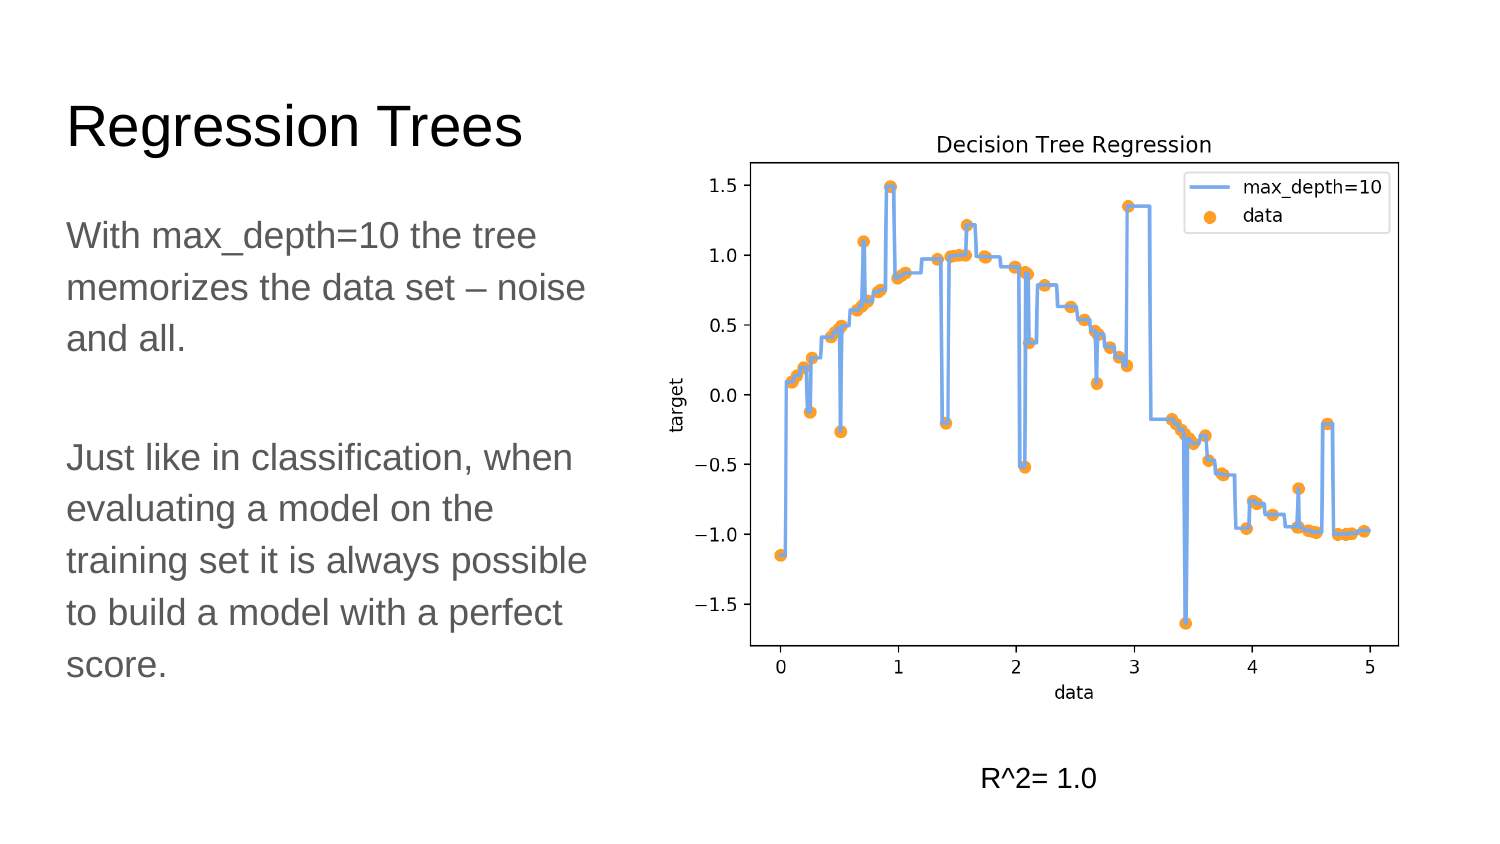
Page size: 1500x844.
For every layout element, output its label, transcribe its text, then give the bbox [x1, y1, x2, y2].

picture [656, 107, 1450, 711]
text_box R^2= 1.0 [965, 751, 1113, 802]
title Regression Trees [51, 72, 1449, 167]
list With max_depth=10 the tree memorizes the data set – noise and all. Just like in classification, when evaluating a model on the training set it is always possible to build a model with a perfect score. [51, 189, 635, 750]
